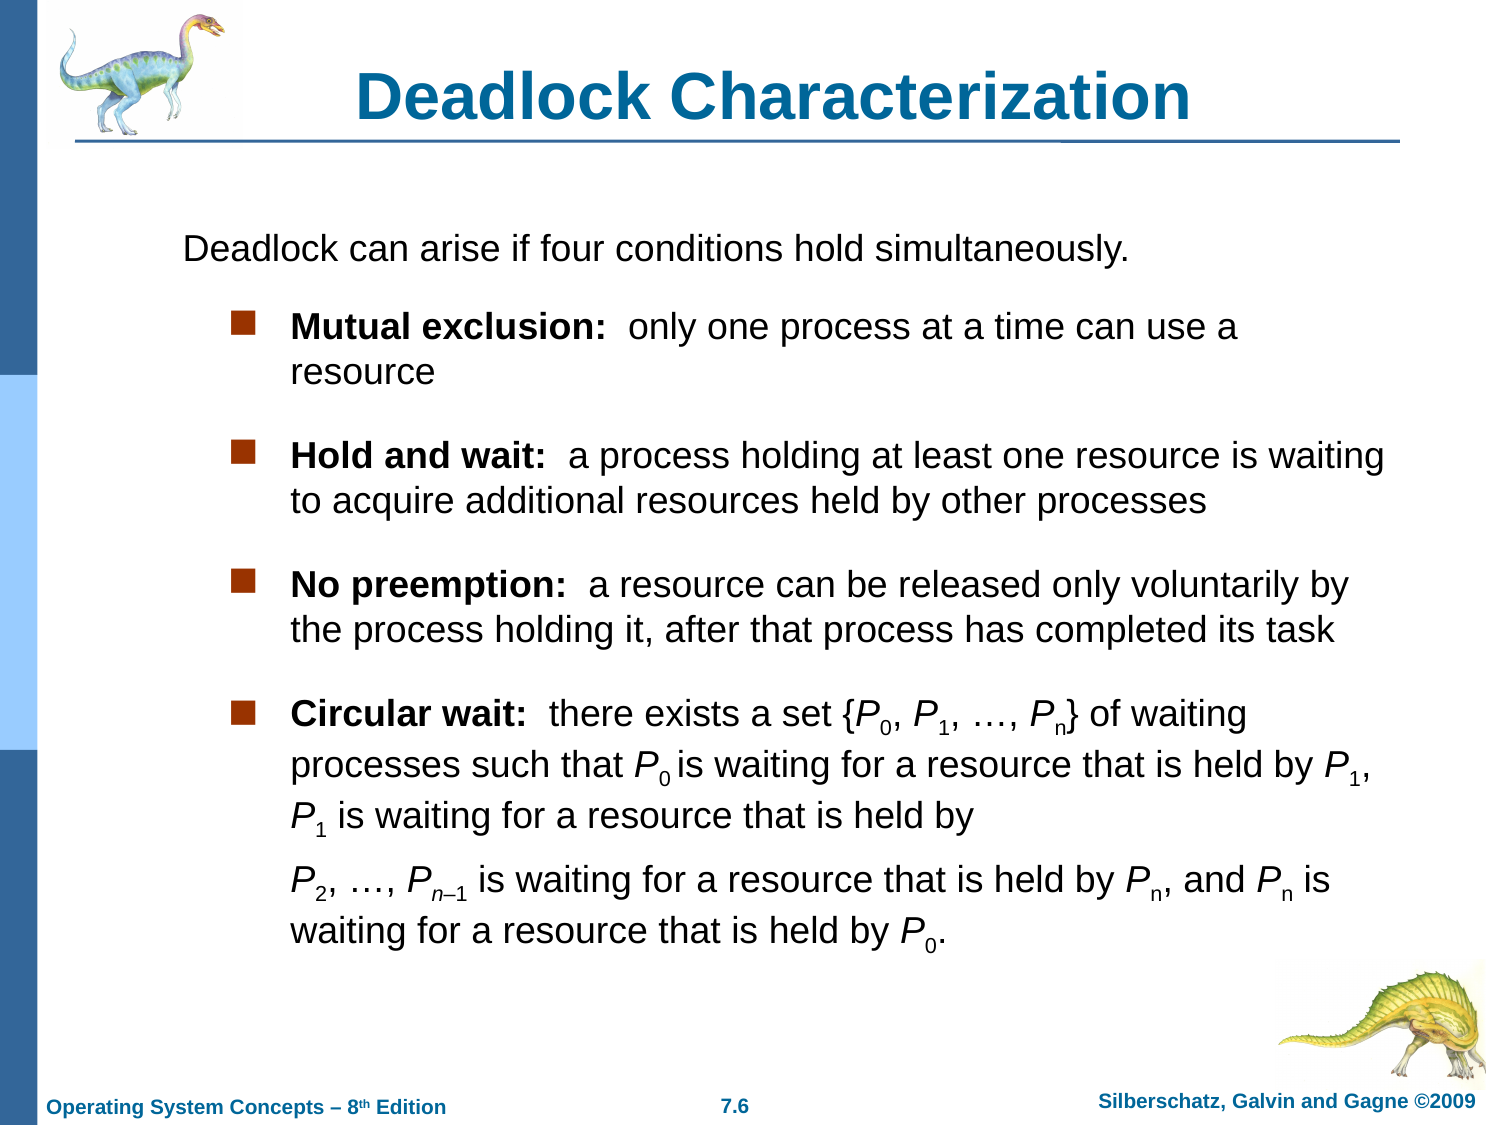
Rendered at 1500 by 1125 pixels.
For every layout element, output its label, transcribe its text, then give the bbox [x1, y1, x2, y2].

title Deadlock Characterization [122, 45, 1426, 141]
picture [1275, 959, 1486, 1090]
picture [46, 0, 243, 149]
list Mutual exclusion: only one process at a time can use a resource Hold and wait: a process holding at least one resource is waiting to acquire additional resources held by other processes No preemption: a resource can be released only voluntarily by the process holding it, after that process has completed its task Circular wait: there exists a set {P0, P1, …, Pn} of waiting processes such that P0 is waiting for a resource that is held by P1, P1 is waiting for a resource that is held by P2, …, Pn–1 is waiting for a resource that is held by Pn, and Pn is waiting for a resource that is held by P0. [218, 294, 1401, 1061]
text_box Deadlock can arise if four conditions hold simultaneously. [135, 216, 1178, 277]
